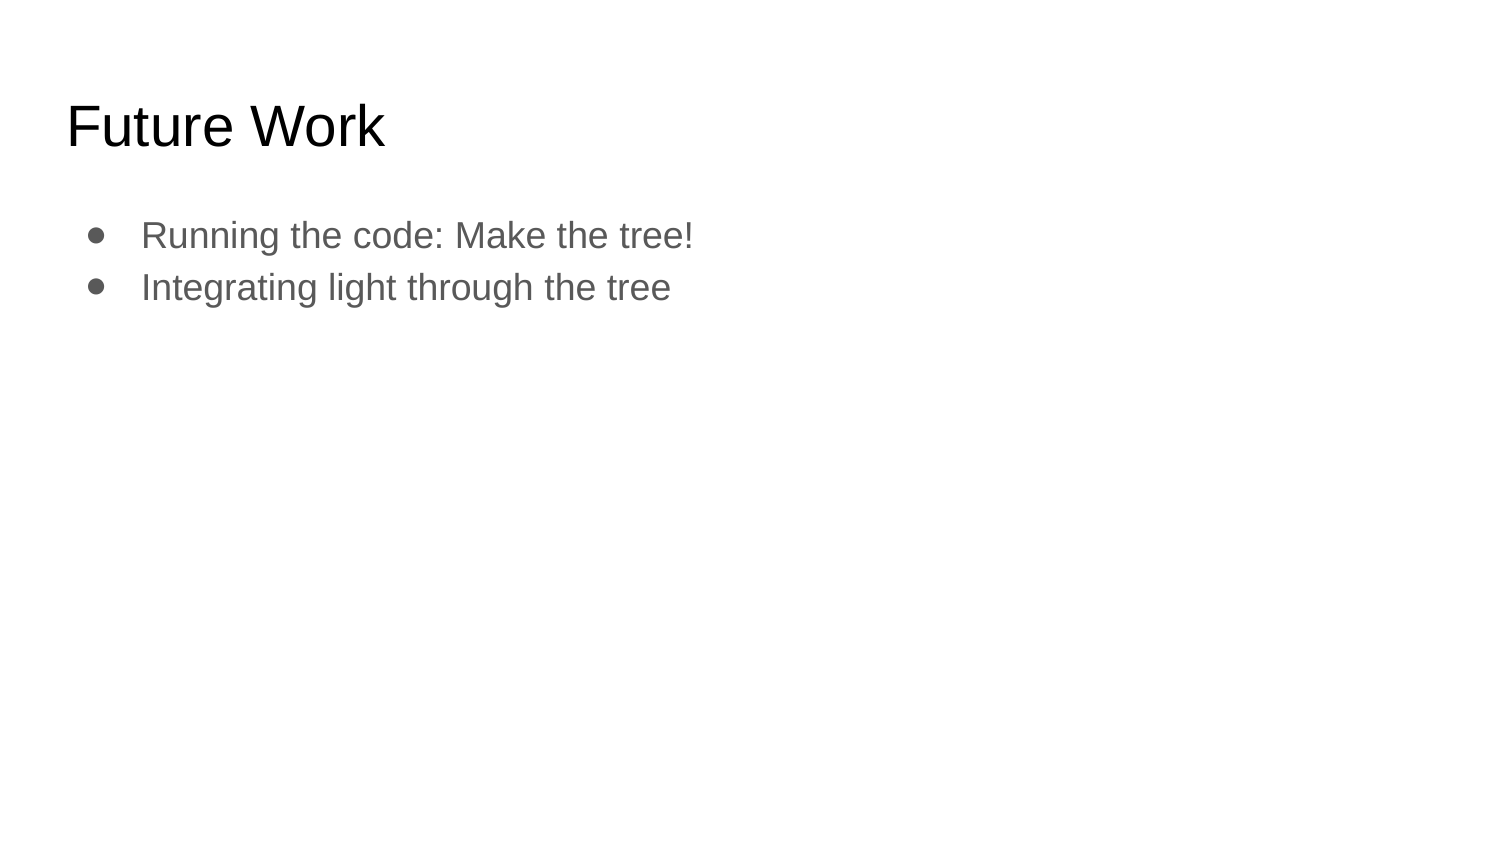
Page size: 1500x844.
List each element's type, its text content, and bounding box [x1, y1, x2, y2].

title Future Work [51, 72, 1449, 167]
list Running the code: Make the tree! Integrating light through the tree [51, 189, 1449, 750]
